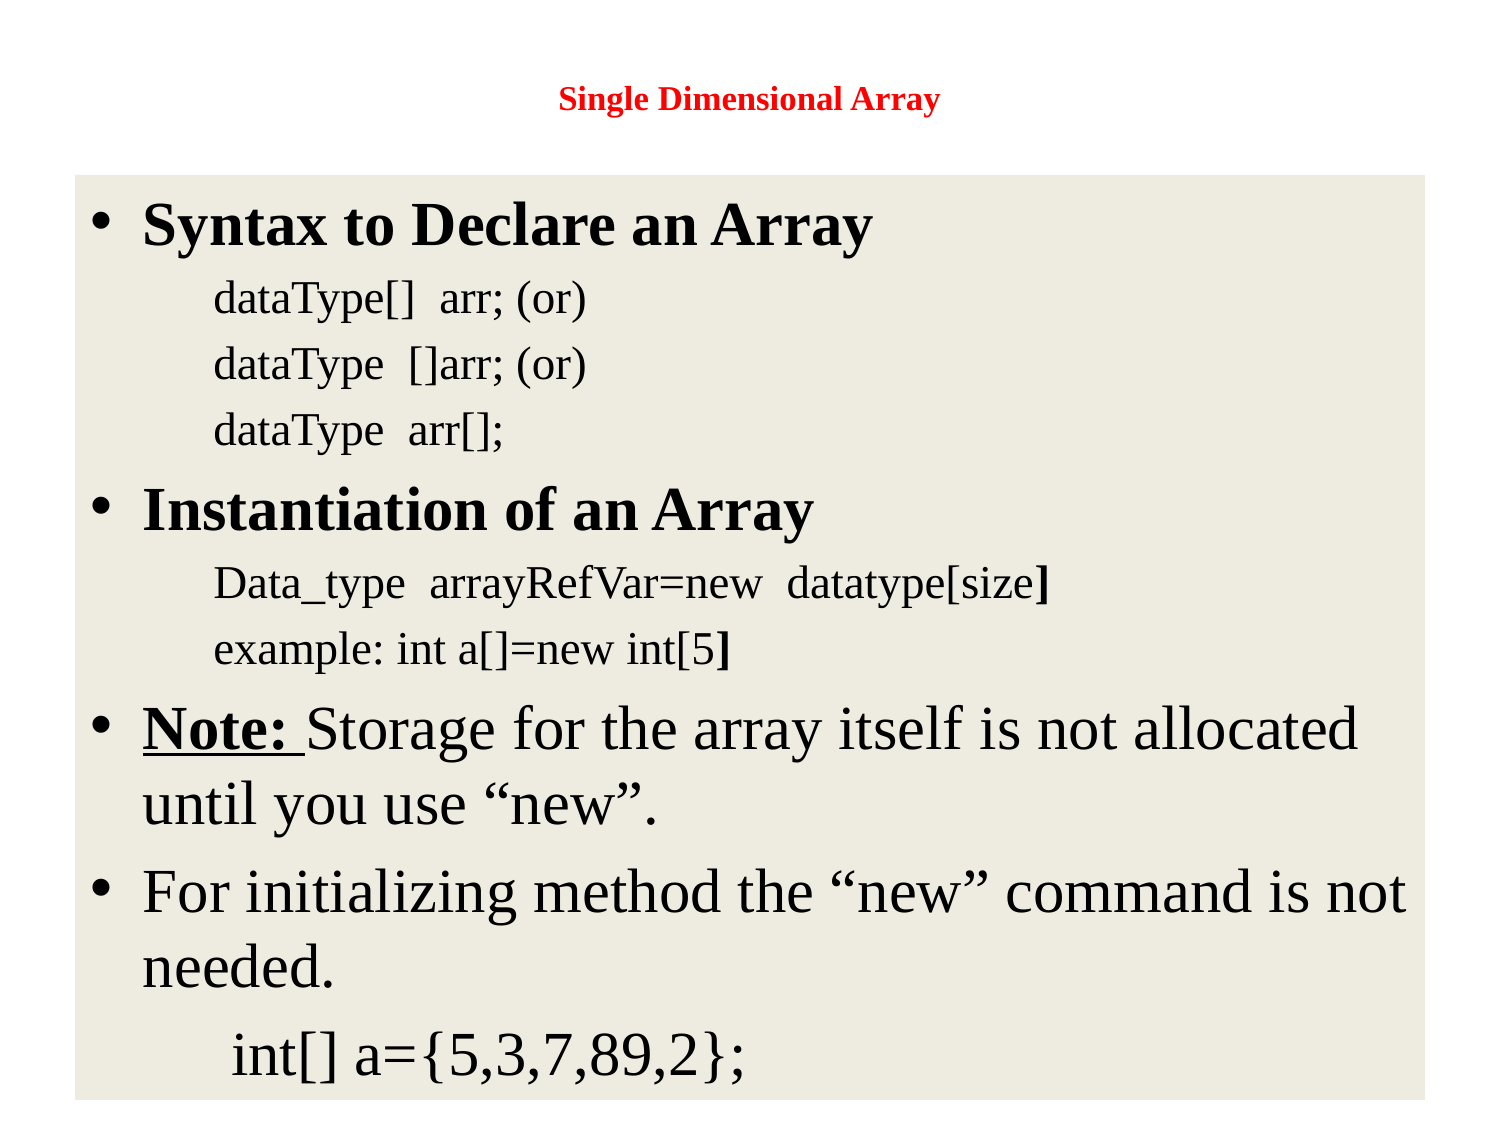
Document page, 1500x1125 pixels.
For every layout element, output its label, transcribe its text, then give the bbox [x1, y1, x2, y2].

list Syntax to Declare an Array dataType[] arr; (or) dataType []arr; (or) dataType arr[]; Instantiation of an Array Data_type arrayRefVar=new datatype[size] example: int a[]=new int[5] Note: Storage for the array itself is not allocated until you use “new”. For initializing method the “new” command is not needed. int[] a={5,3,7,89,2}; [75, 174, 1425, 1100]
title Single Dimensional Array [75, 24, 1425, 168]
